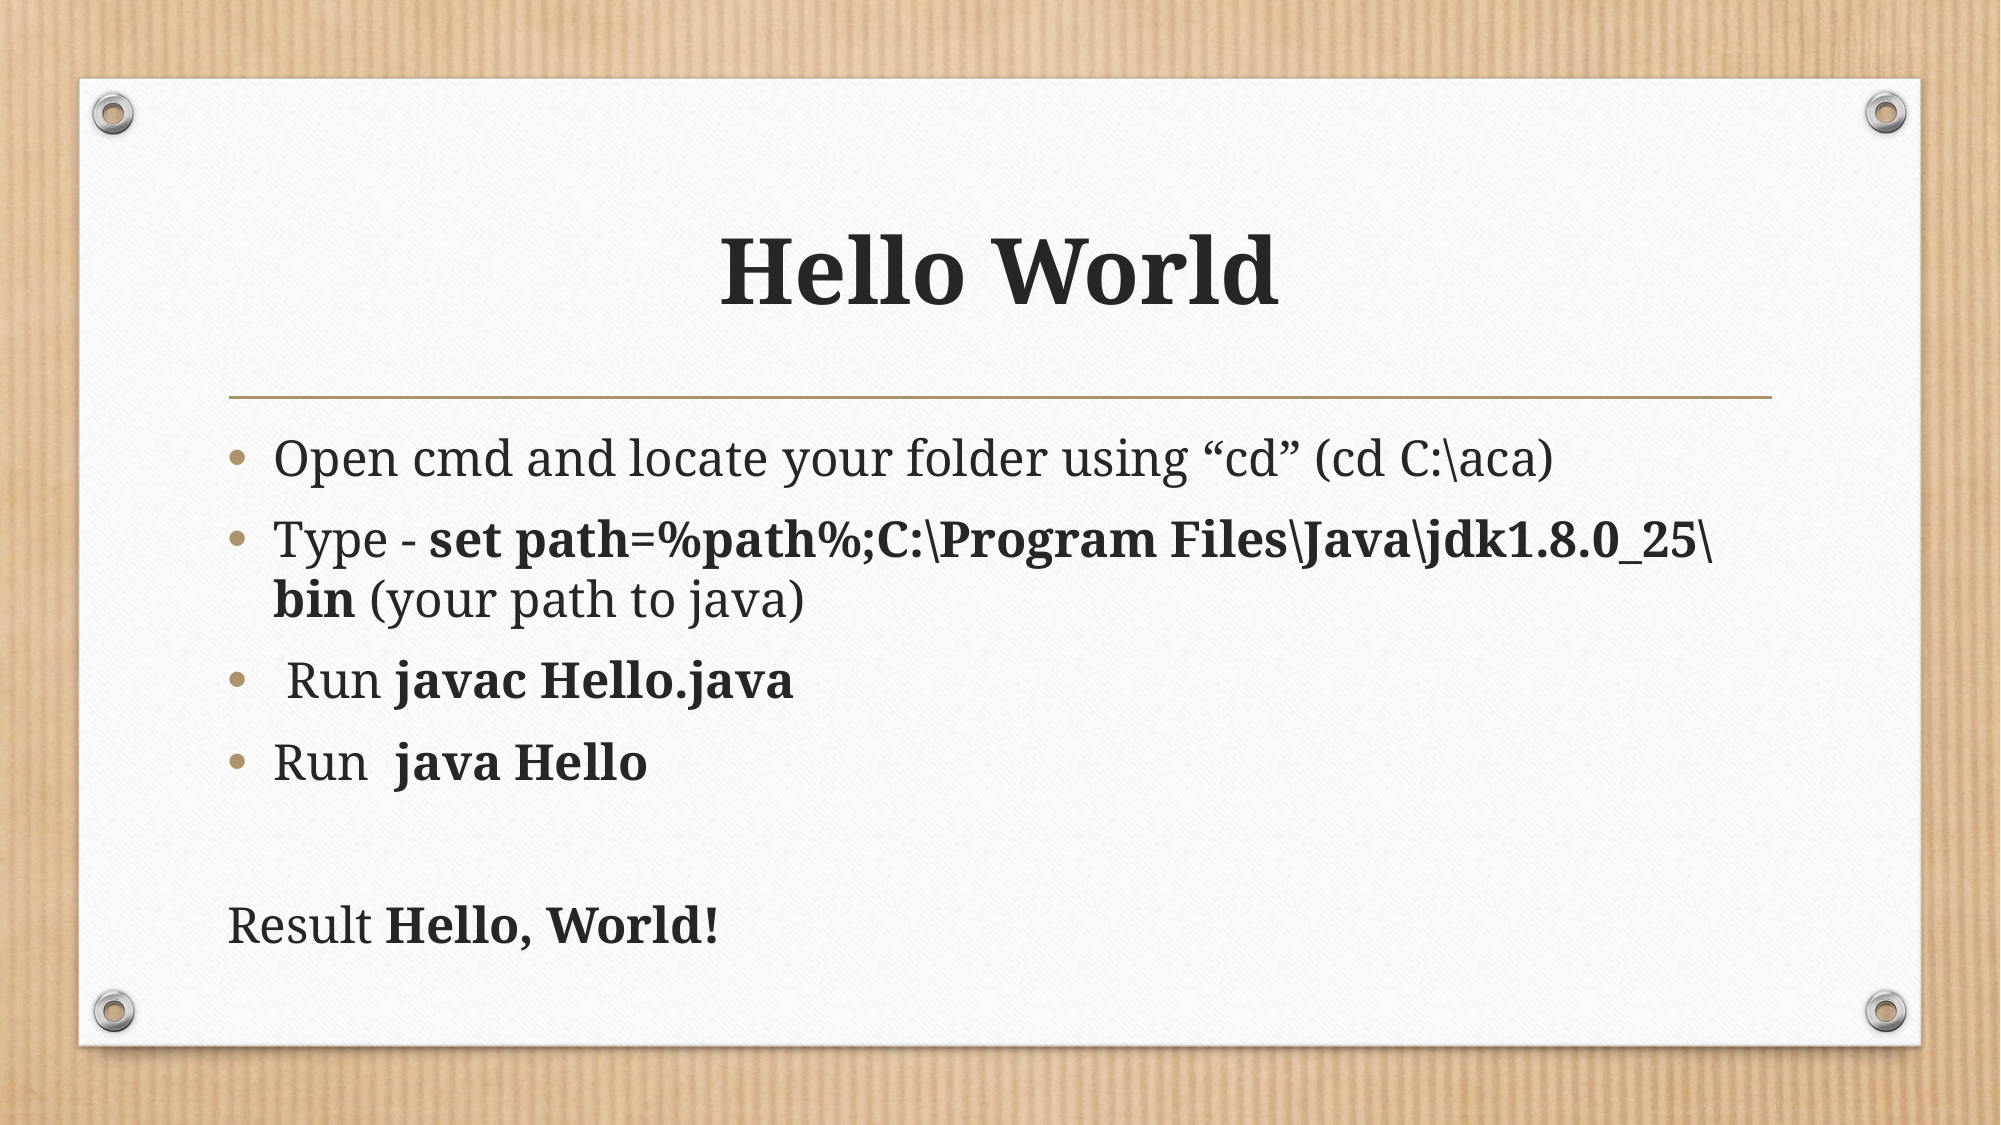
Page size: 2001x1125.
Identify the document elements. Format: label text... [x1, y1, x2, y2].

picture [0, 0, 2001, 1125]
list Open cmd and locate your folder using “cd” (cd C:\aca) Type - set path=%path%;C:\Program Files\Java\jdk1.8.0_25\bin (your path to java) Run javac Hello.java Run java Hello Result Hello, World! [212, 419, 1788, 964]
title Hello World [212, 161, 1788, 375]
